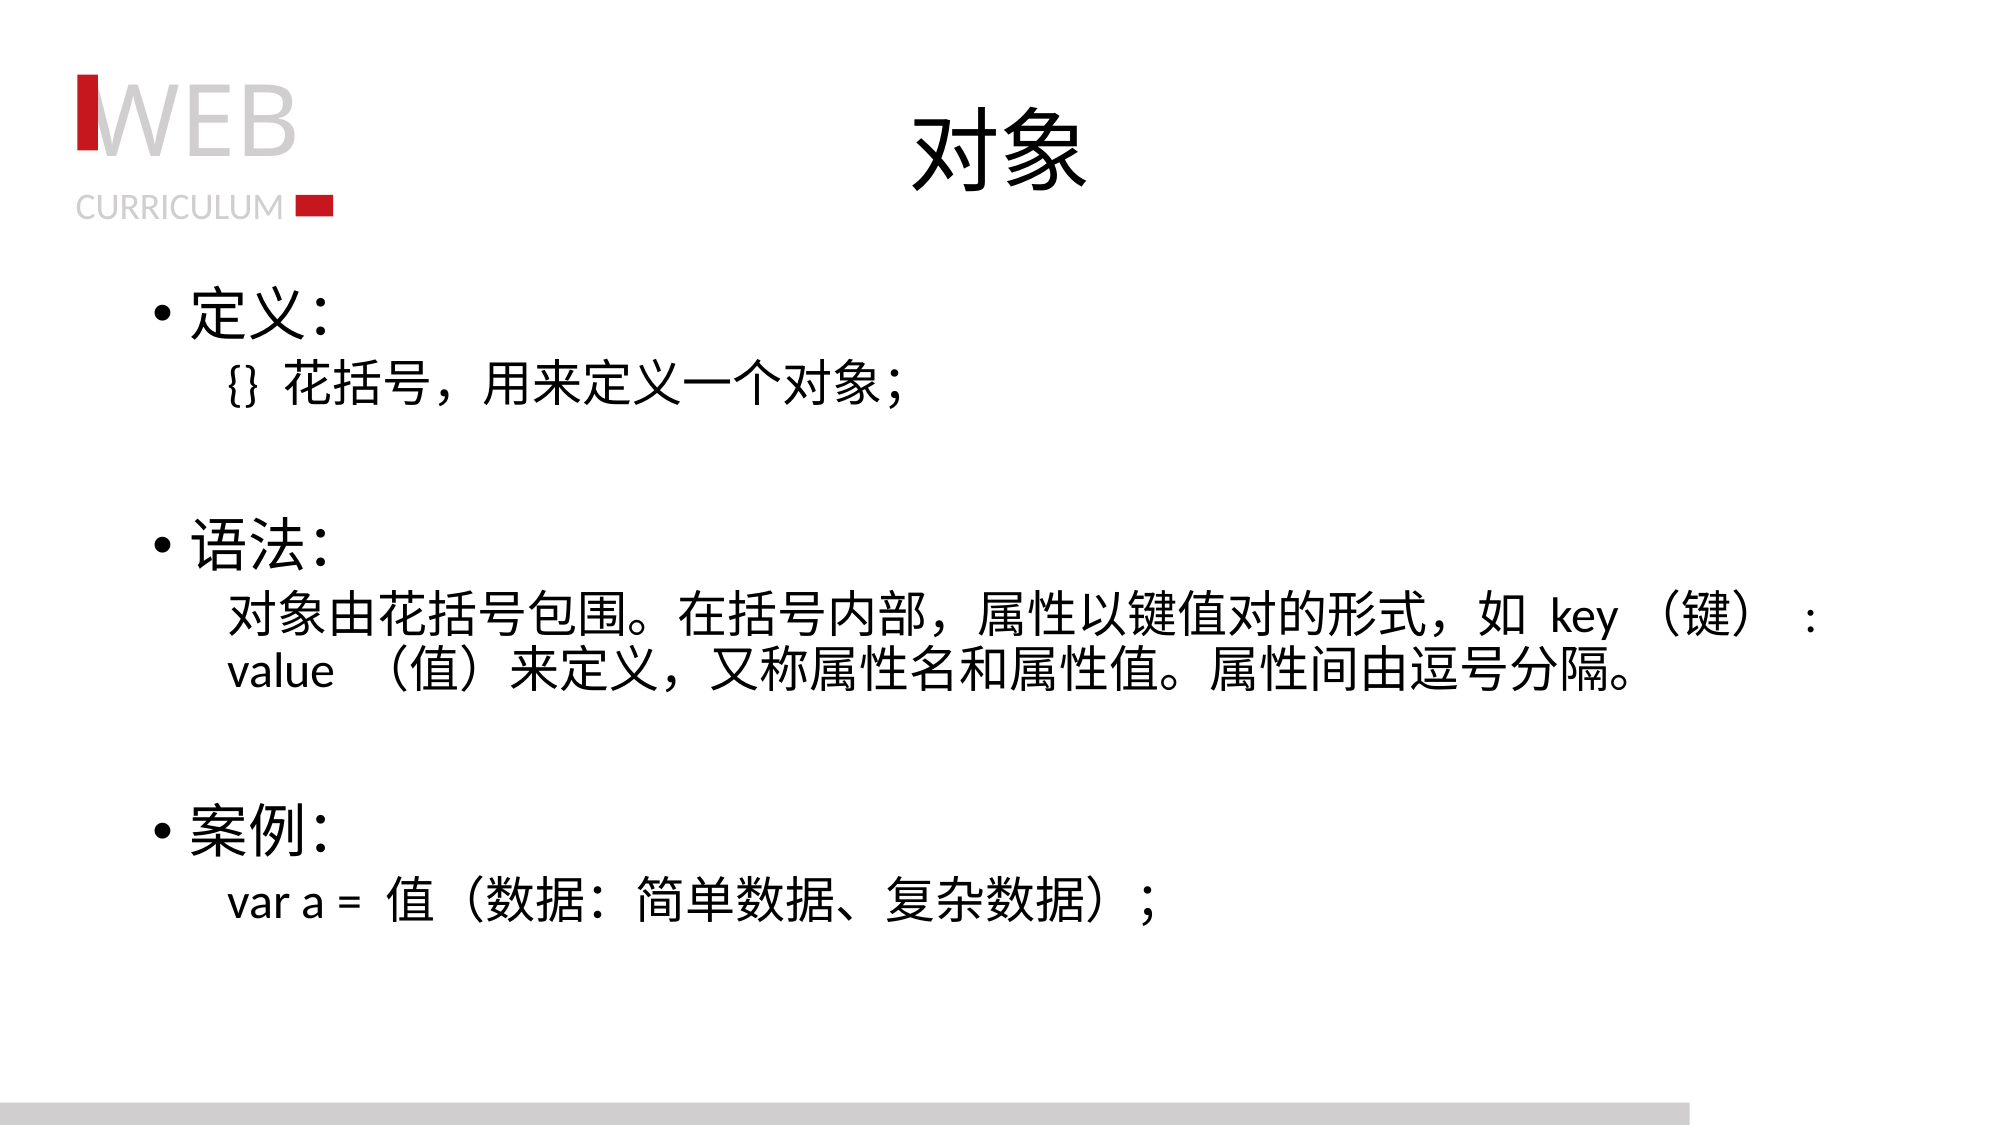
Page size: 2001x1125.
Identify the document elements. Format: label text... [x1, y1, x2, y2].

title 对象 [137, 59, 1863, 250]
list 定义： {} 花括号，用来定义一个对象； 语法： 对象由花括号包围。在括号内部，属性以键值对的形式，如 key（键） : value （值）来定义，又称属性名和属性值。属性间由逗号分隔。 案例： var a = 值（数据：简单数据、复杂数据）； [137, 277, 1863, 992]
